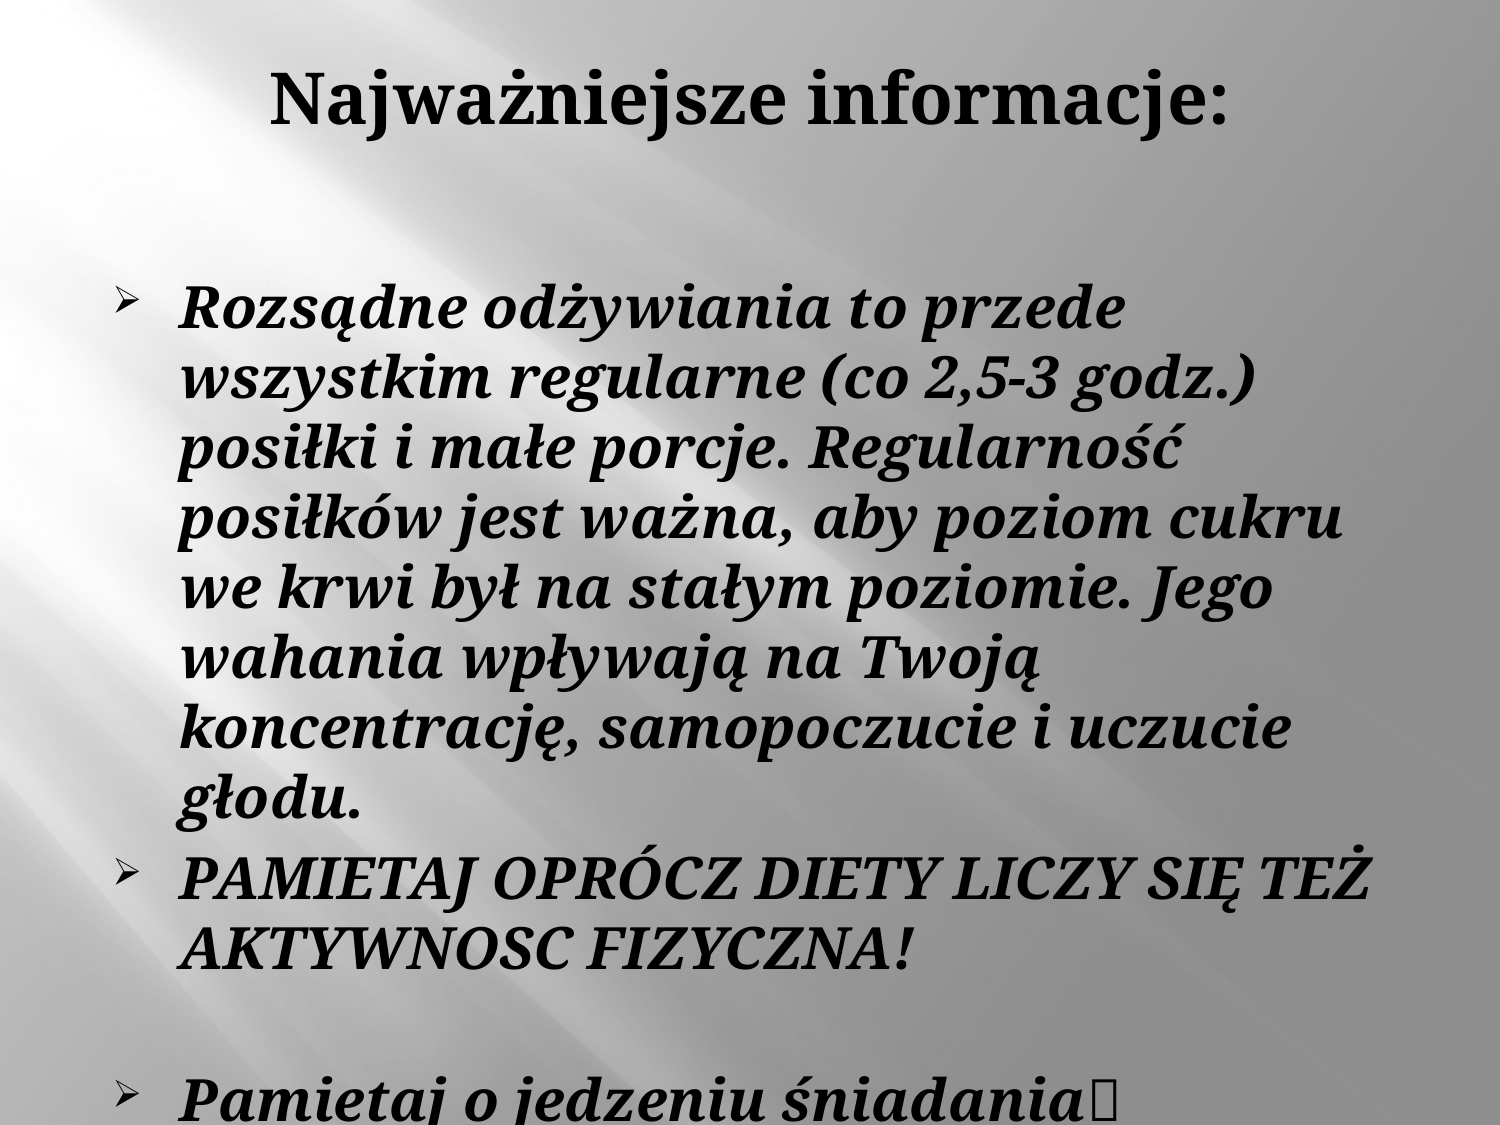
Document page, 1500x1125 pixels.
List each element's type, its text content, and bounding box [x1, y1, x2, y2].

list Rozsądne odżywiania to przede wszystkim regularne (co 2,5-3 godz.) posiłki i małe porcje. Regularność posiłków jest ważna, aby poziom cukru we krwi był na stałym poziomie. Jego wahania wpływają na Twoją koncentrację, samopoczucie i uczucie głodu. PAMIETAJ OPRÓCZ DIETY LICZY SIĘ TEŻ AKTYWNOSC FIZYCZNA! Pamietaj o jedzeniu śniadania [75, 262, 1425, 1035]
title Najważniejsze informacje: [75, 45, 1425, 233]
